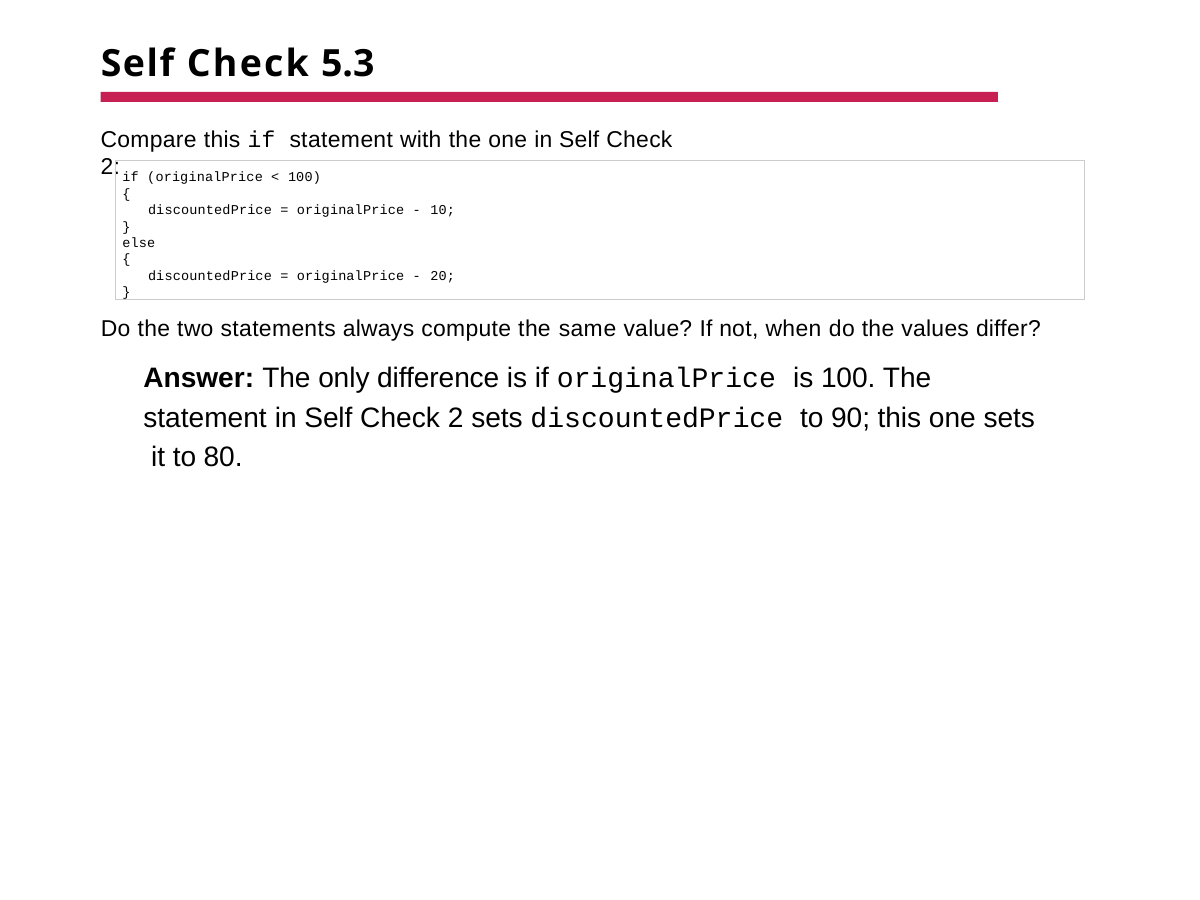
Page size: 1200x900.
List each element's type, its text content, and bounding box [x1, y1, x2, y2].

text_box if (originalPrice < 100) { discountedPrice = originalPrice - 10; } else { discountedPrice = originalPrice - 20; } [115, 160, 1085, 300]
text_box Compare this if statement with the one in Self Check 2: [98, 124, 695, 180]
title Self Check 5.3 [98, 39, 1102, 190]
text_box Do the two statements always compute the same value? If not, when do the values differ? Answer: The only difference is if originalPrice is 100. The statement in Self Check 2 sets discountedPrice to 90; this one sets it to 80. [98, 314, 1042, 473]
